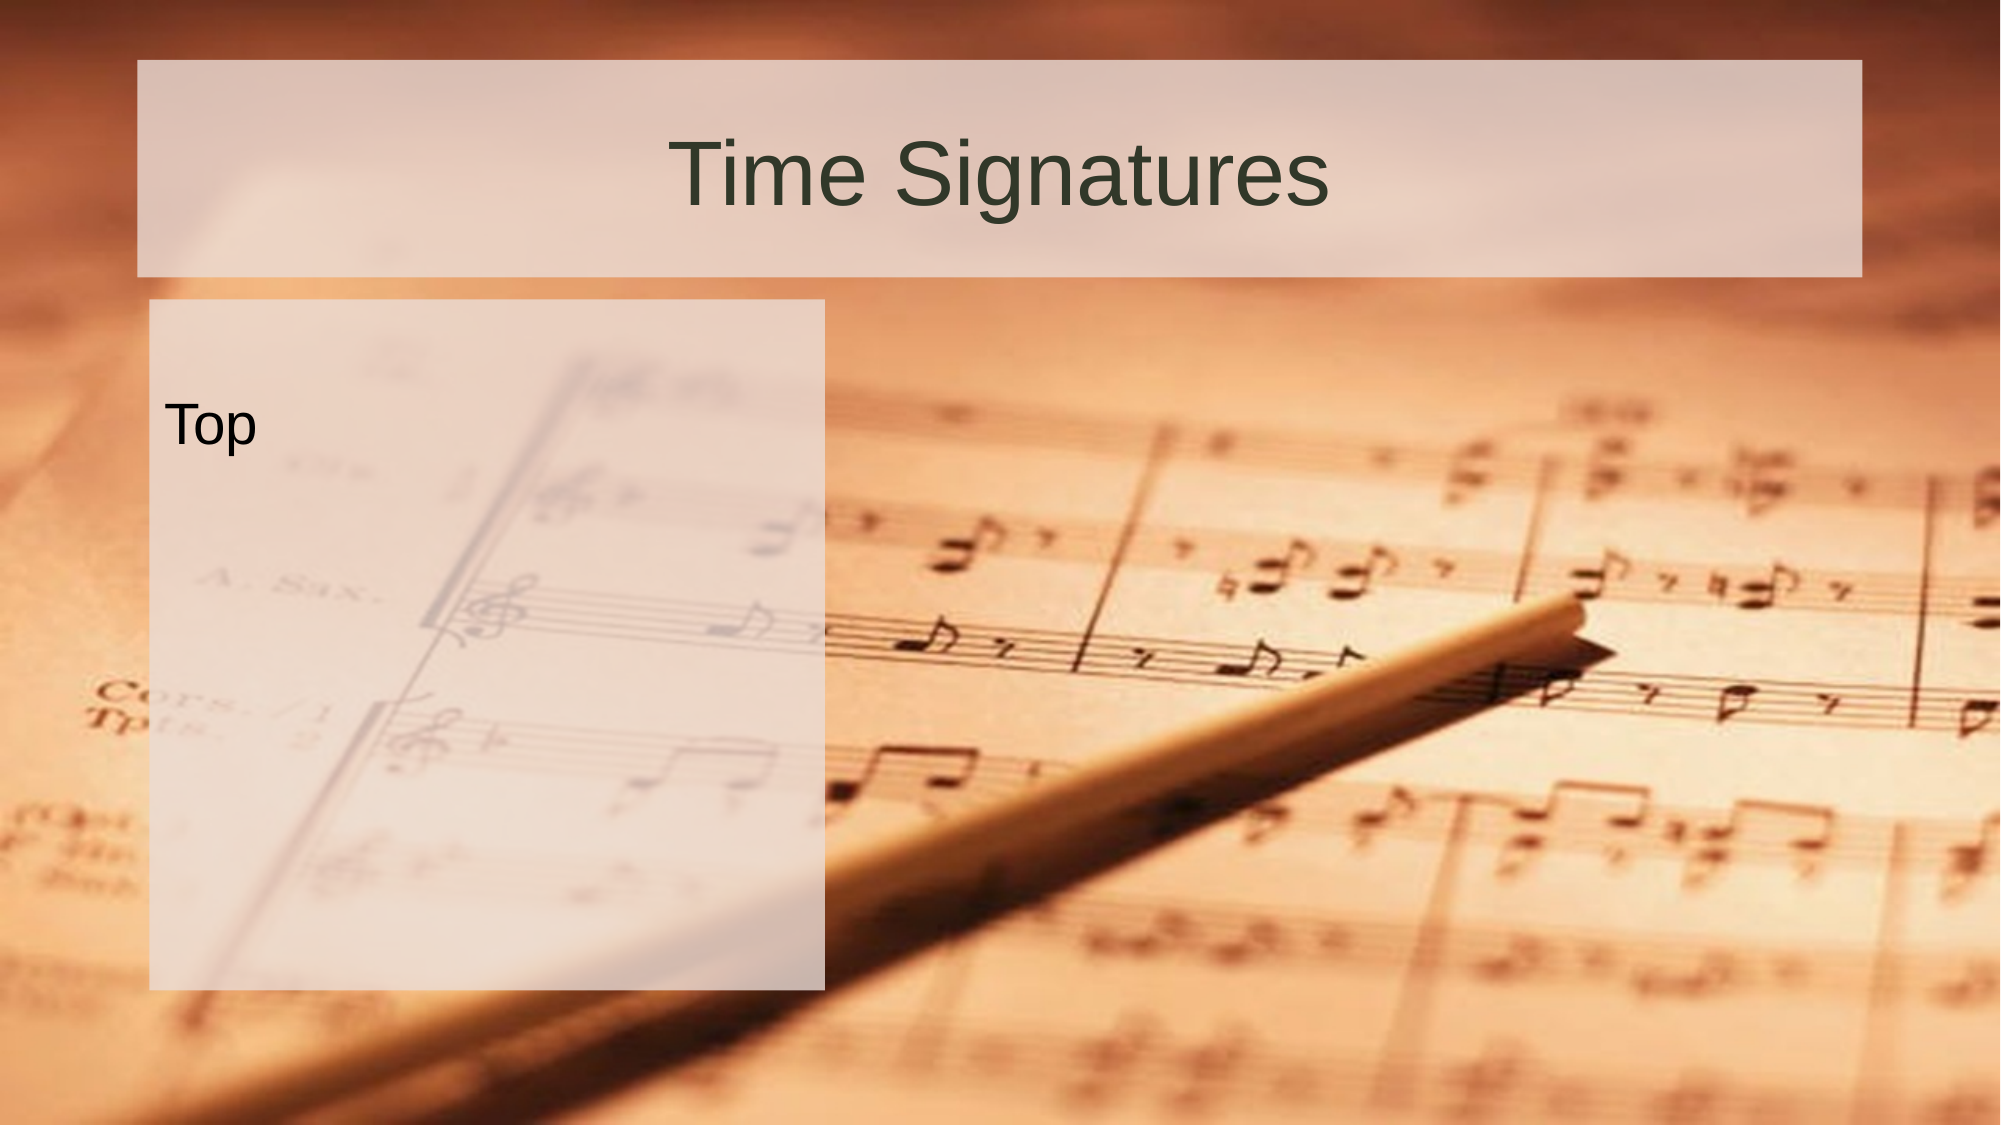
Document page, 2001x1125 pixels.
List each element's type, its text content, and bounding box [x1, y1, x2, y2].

title Time Signatures [137, 59, 1863, 278]
picture [0, 0, 2001, 1125]
text_box Top [149, 299, 825, 991]
